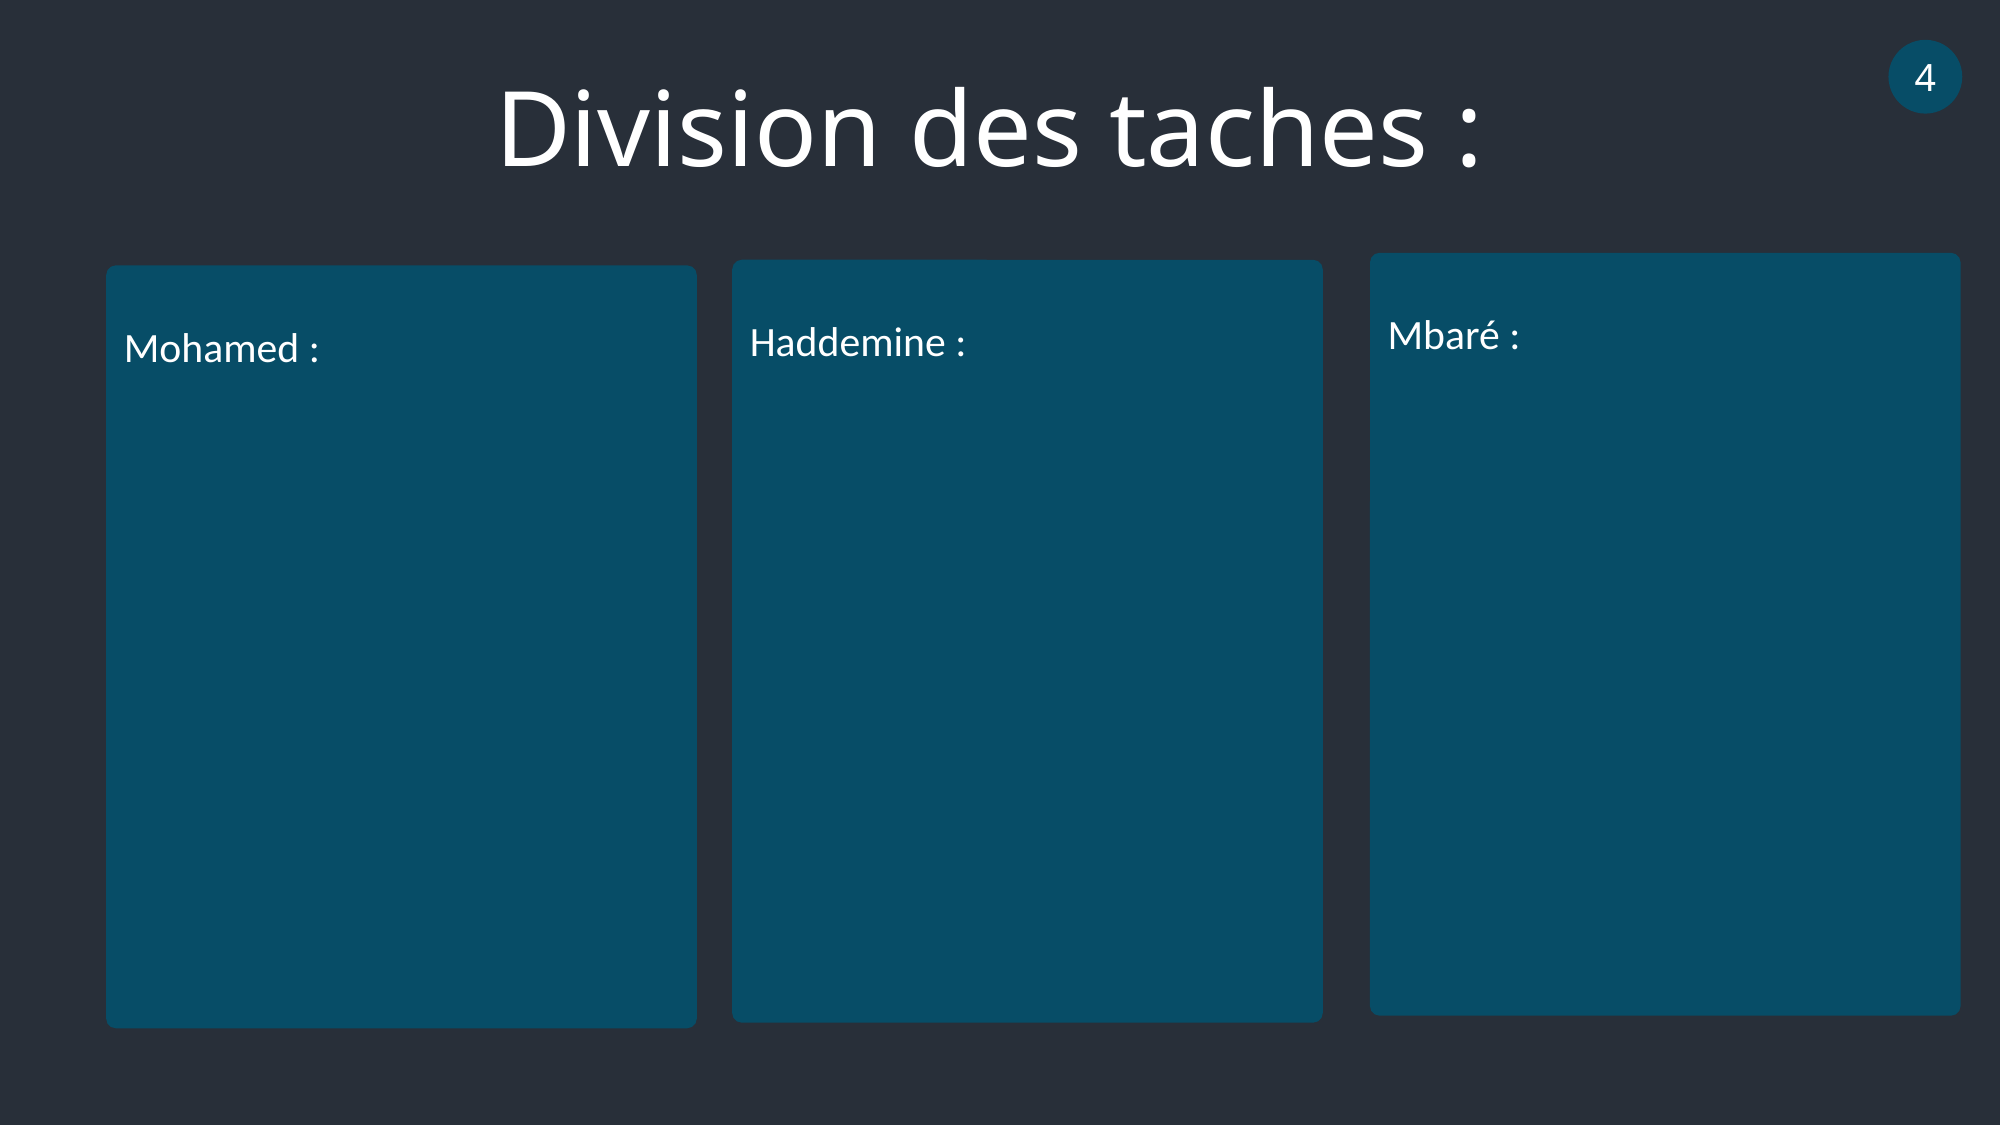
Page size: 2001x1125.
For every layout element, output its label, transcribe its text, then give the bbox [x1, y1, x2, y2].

text_box Mohamed : [106, 265, 697, 1029]
text_box Mbaré : [1369, 252, 1961, 1016]
text_box Division des taches : [93, 54, 1859, 195]
text_box Haddemine : [732, 259, 1323, 1023]
text_box 4 [1888, 39, 1963, 114]
